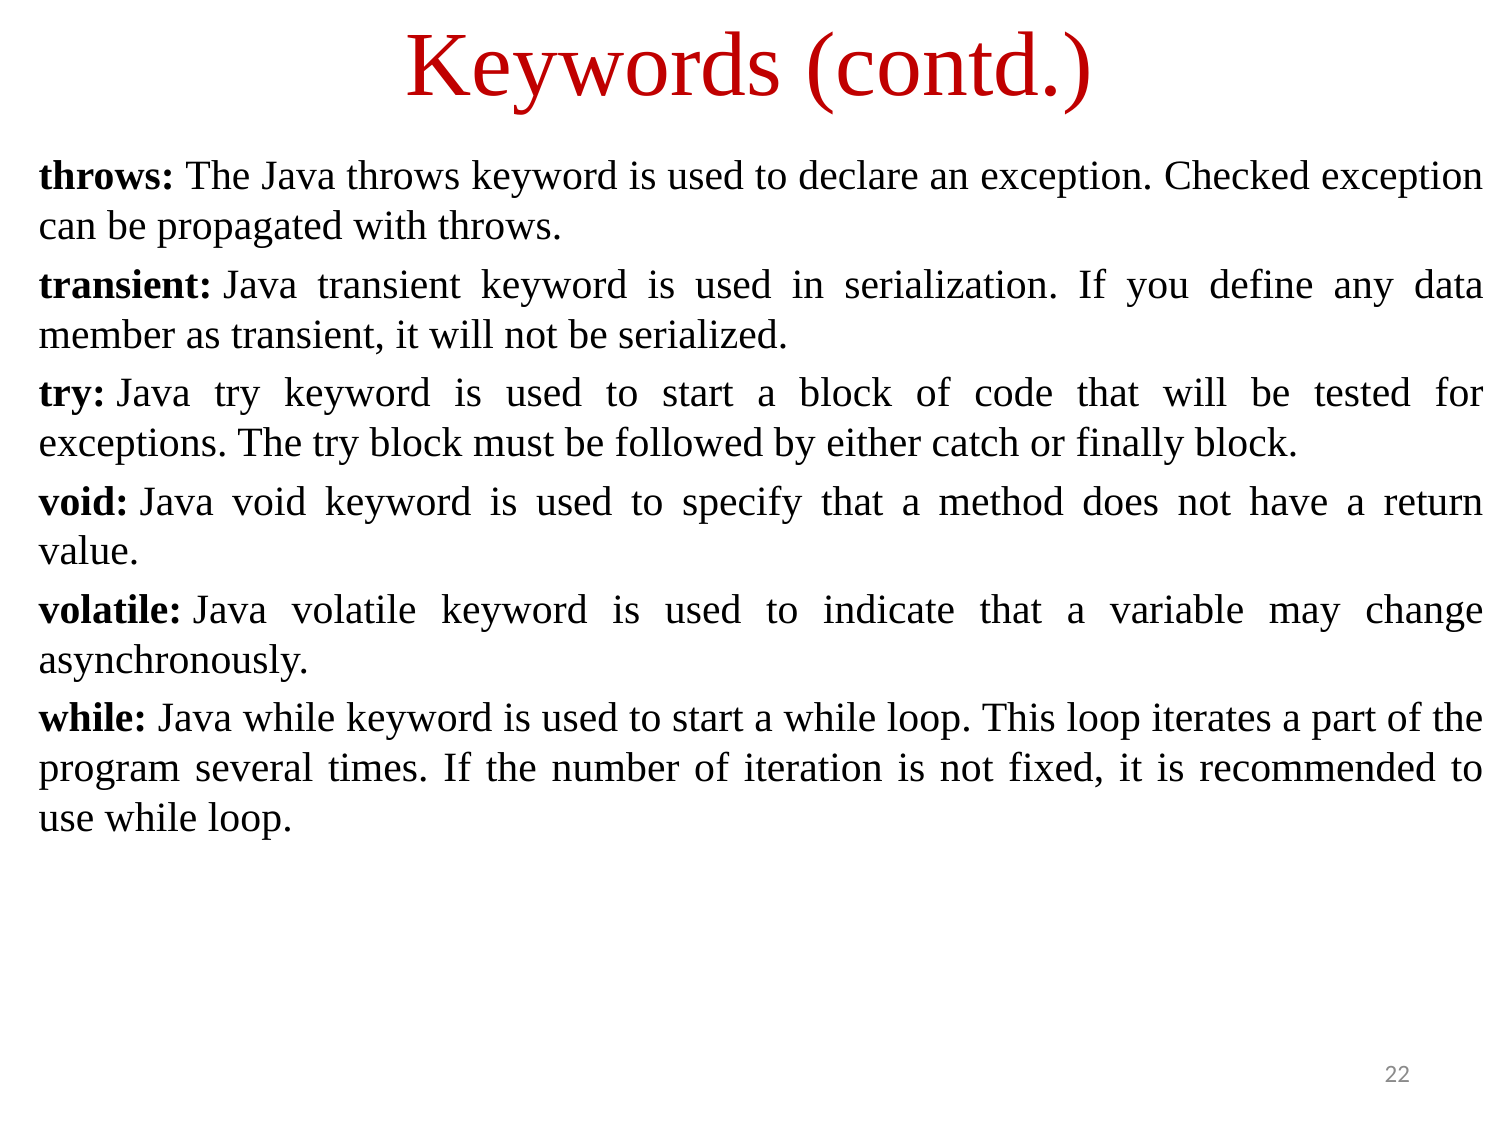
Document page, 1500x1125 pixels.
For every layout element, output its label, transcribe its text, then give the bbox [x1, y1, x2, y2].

title Keywords (contd.) [0, 0, 1500, 153]
list throws: The Java throws keyword is used to declare an exception. Checked exception can be propagated with throws. transient: Java transient keyword is used in serialization. If you define any data member as transient, it will not be serialized. try: Java try keyword is used to start a block of code that will be tested for exceptions. The try block must be followed by either catch or finally block. void: Java void keyword is used to specify that a method does not have a return value. volatile: Java volatile keyword is used to indicate that a variable may change asynchronously. while: Java while keyword is used to start a while loop. This loop iterates a part of the program several times. If the number of iteration is not fixed, it is recommended to use while loop. [23, 140, 1500, 1055]
slide_number 22 [1074, 1042, 1425, 1103]
